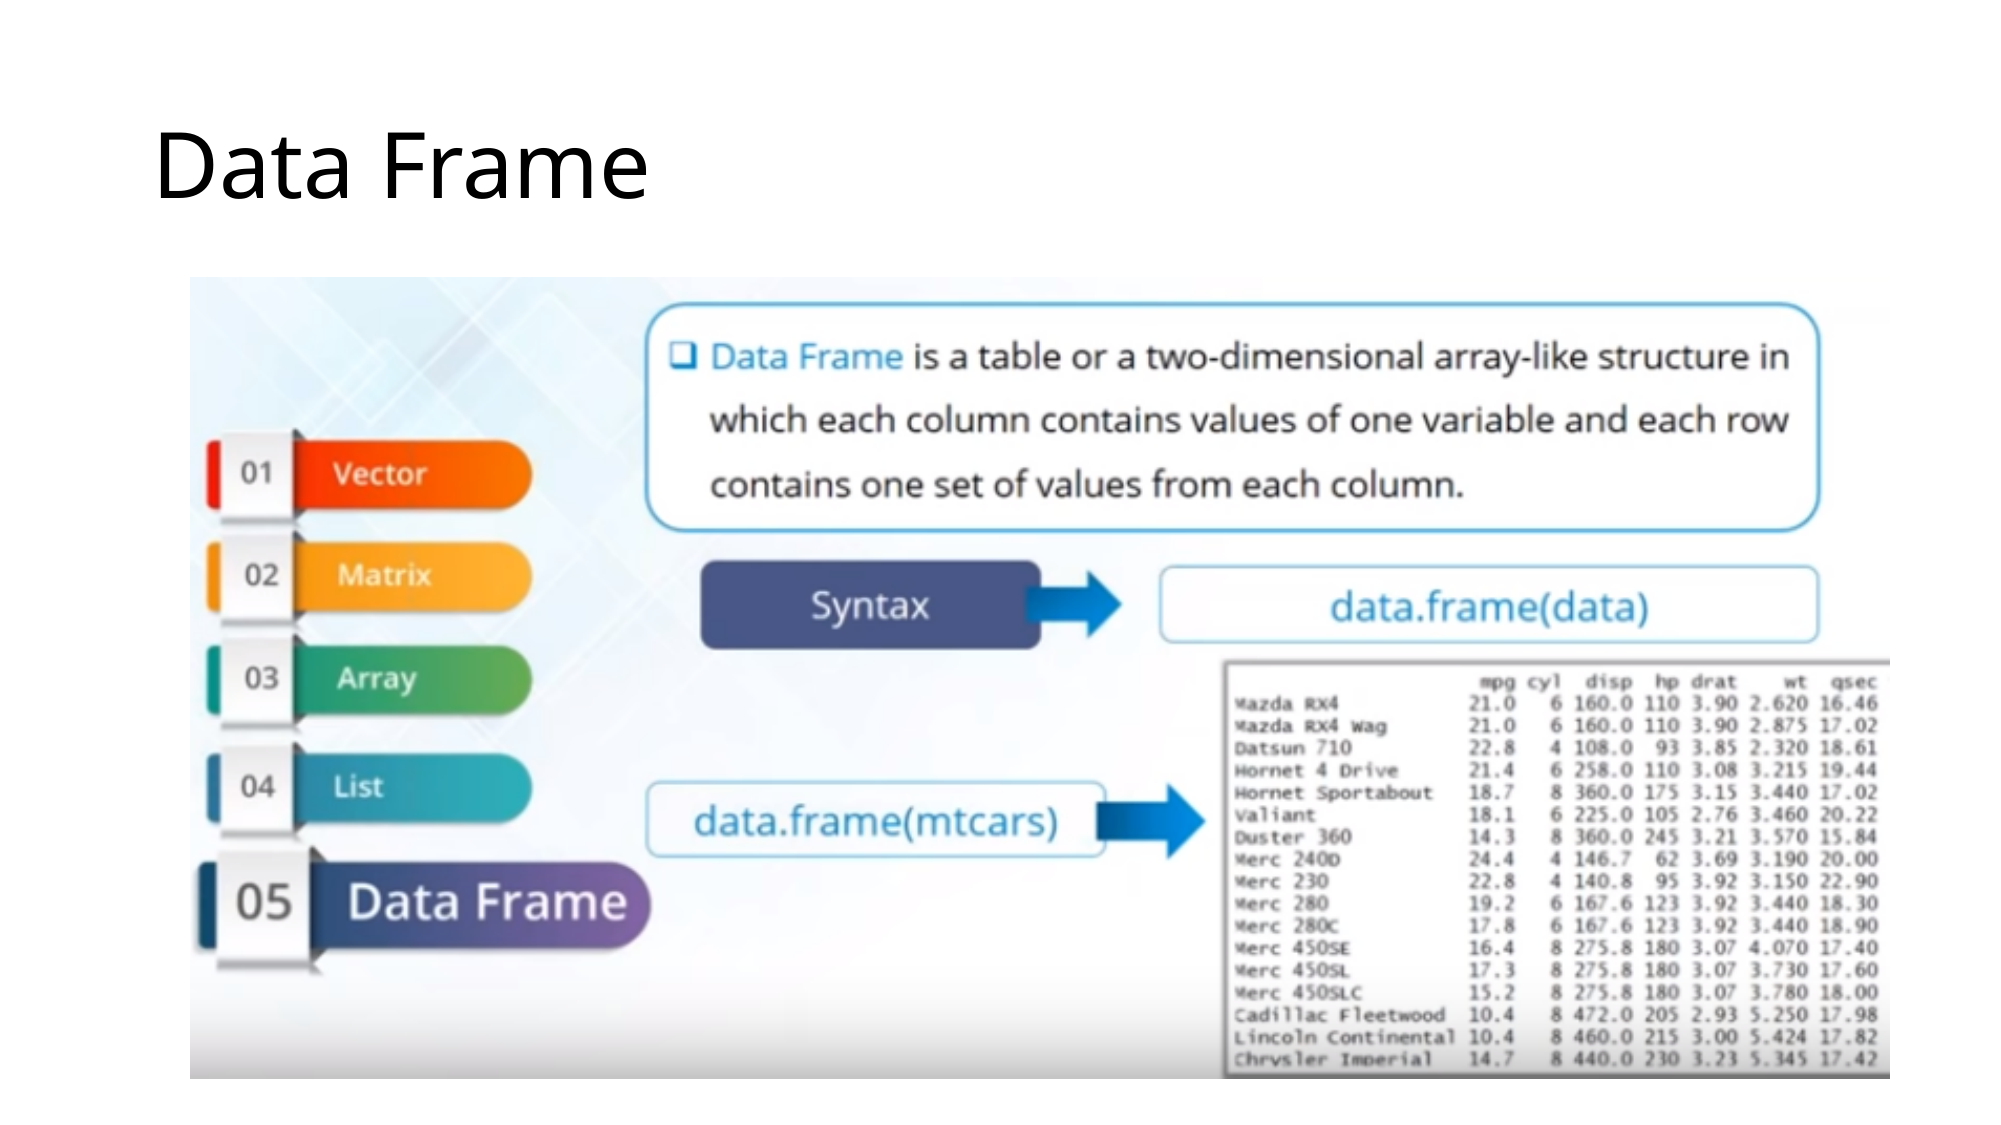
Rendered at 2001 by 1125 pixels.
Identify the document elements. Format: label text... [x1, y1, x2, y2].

title Data Frame [137, 59, 1863, 278]
picture [190, 277, 1890, 1079]
